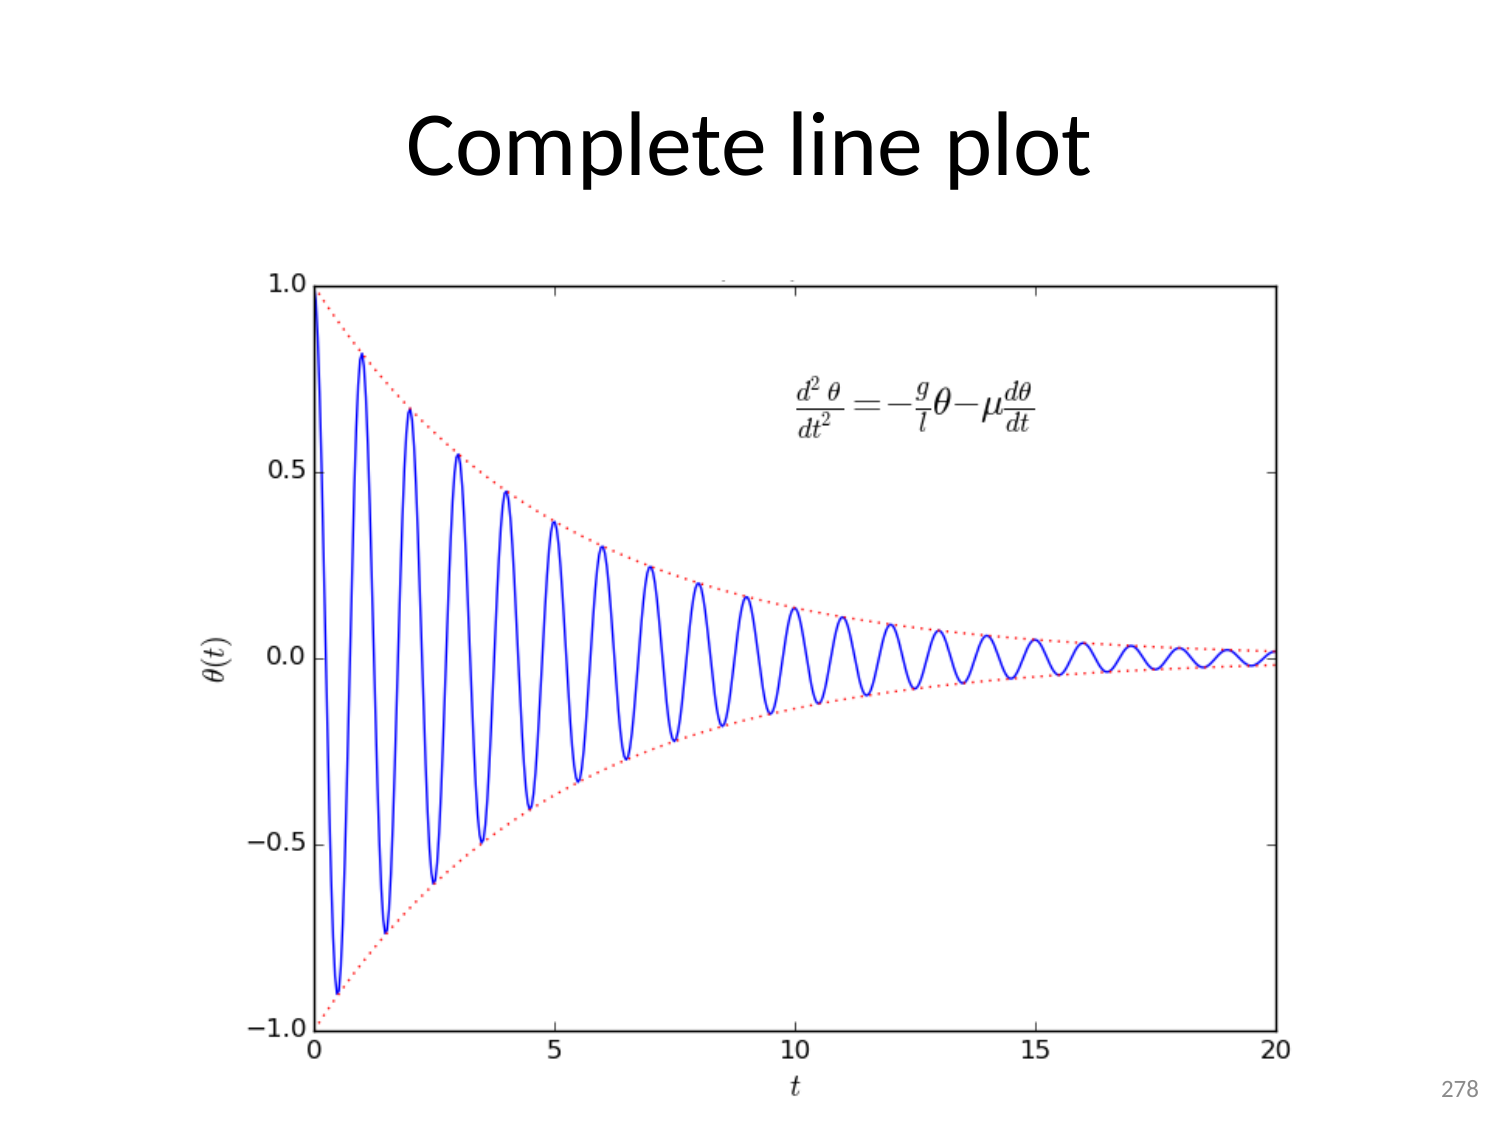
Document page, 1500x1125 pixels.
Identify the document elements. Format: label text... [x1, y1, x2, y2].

title Complete line plot [75, 45, 1425, 233]
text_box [190, 244, 1303, 1107]
slide_number 278 [1144, 1057, 1495, 1118]
